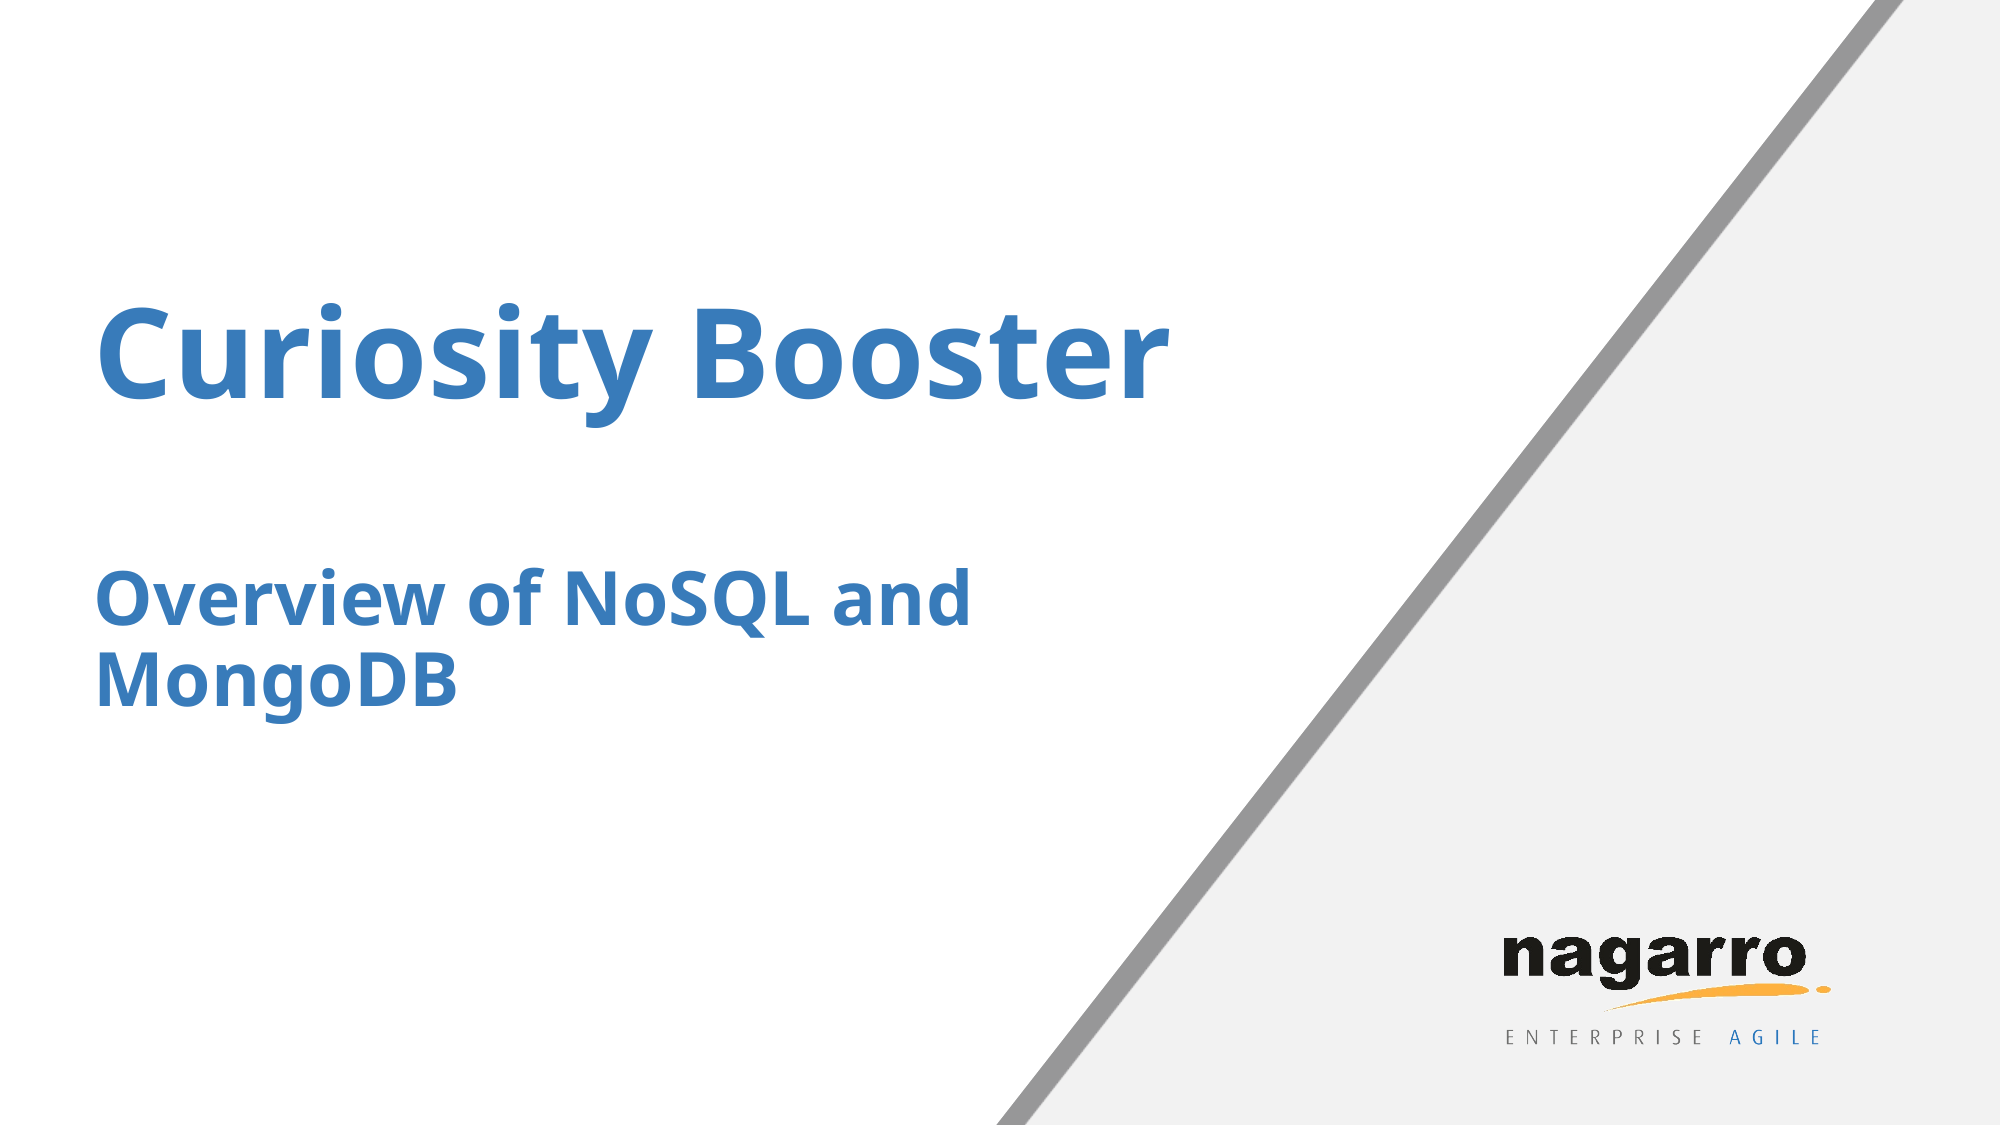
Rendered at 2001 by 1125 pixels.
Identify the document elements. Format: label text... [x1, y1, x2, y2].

subtitle [75, 750, 1275, 825]
picture [1494, 928, 1840, 1050]
title Curiosity Booster Overview of NoSQL and MongoDB [56, 282, 1257, 733]
